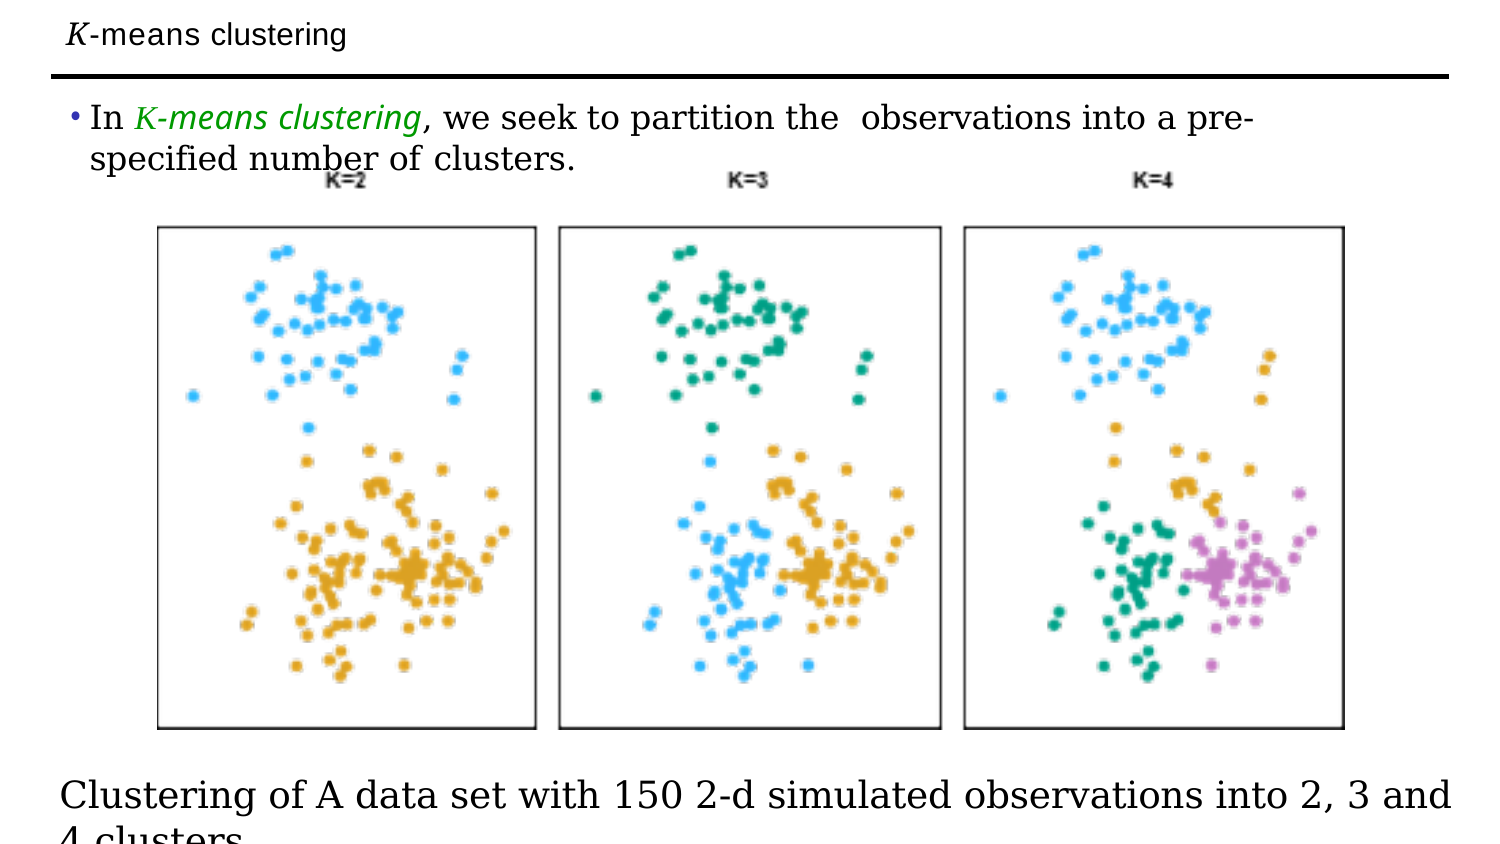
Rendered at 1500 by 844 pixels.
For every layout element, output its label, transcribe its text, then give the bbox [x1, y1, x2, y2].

list Clustering of A data set with 150 2-d simulated observations into 2, 3 and 4 clusters [44, 755, 1500, 844]
picture [157, 158, 1345, 730]
title K-means clustering [51, 0, 1449, 68]
text_box In K-means clustering, we seek to partition the observations into a pre-specified number of clusters. [51, 88, 1449, 185]
